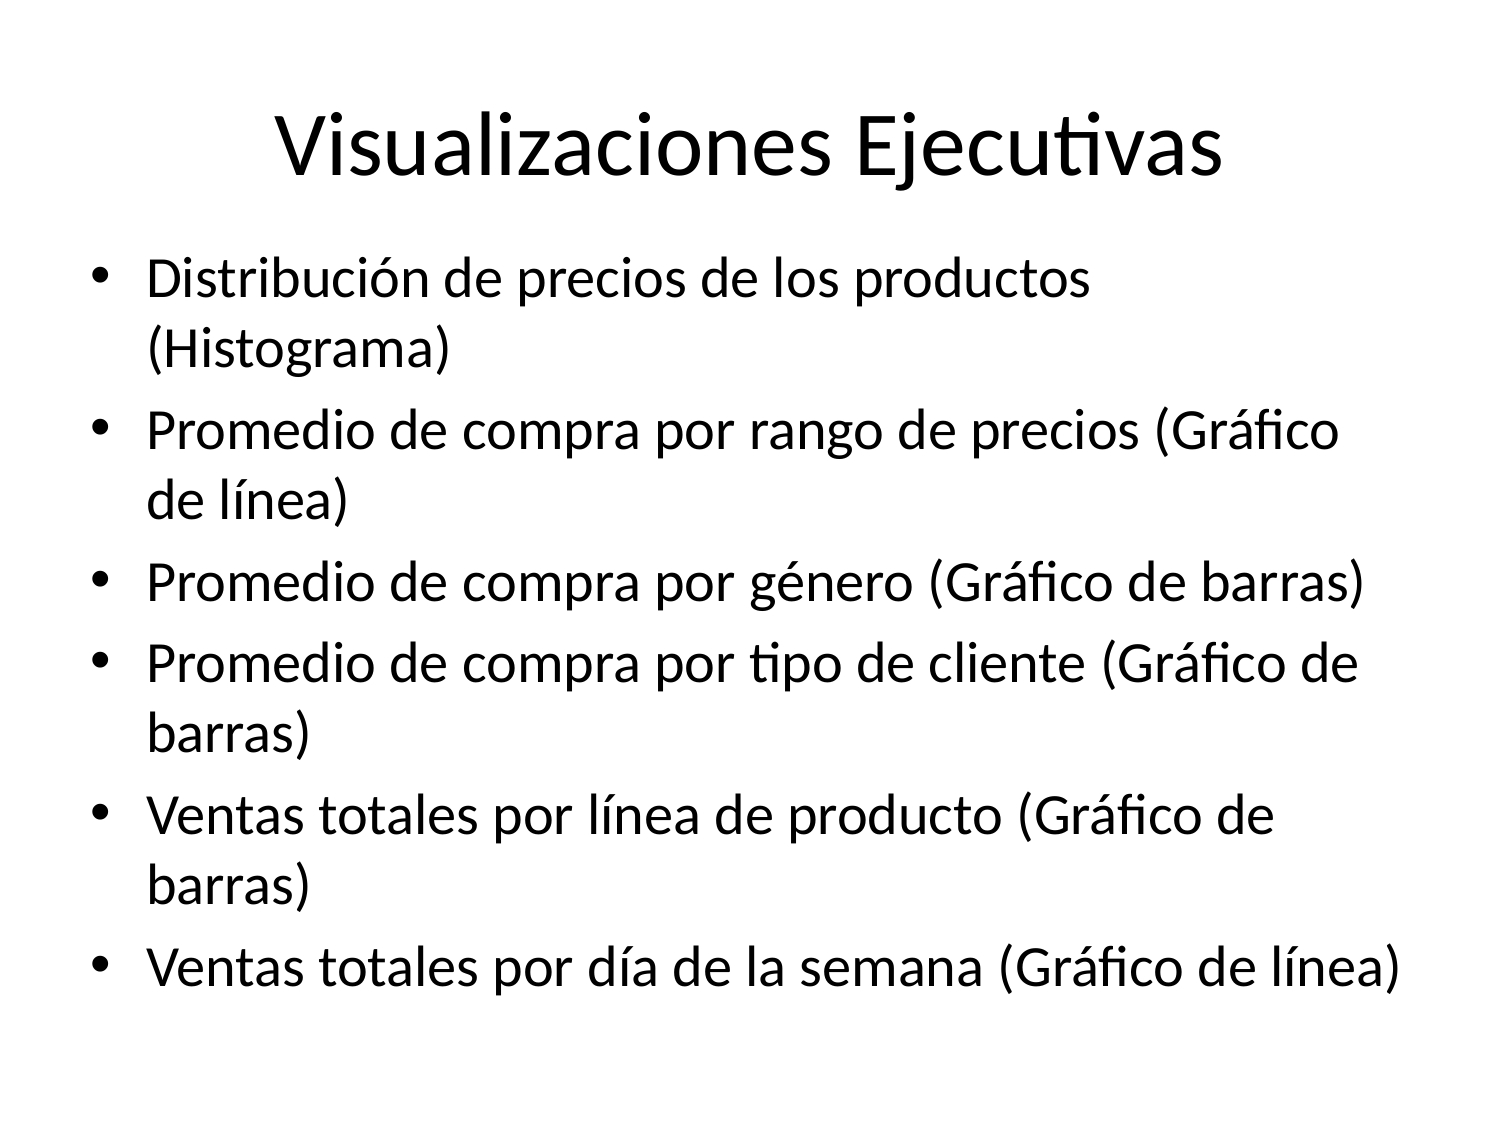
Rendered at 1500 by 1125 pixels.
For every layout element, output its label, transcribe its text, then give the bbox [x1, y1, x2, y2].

list Distribución de precios de los productos (Histograma) Promedio de compra por rango de precios (Gráfico de línea) Promedio de compra por género (Gráfico de barras) Promedio de compra por tipo de cliente (Gráfico de barras) Ventas totales por línea de producto (Gráfico de barras) Ventas totales por día de la semana (Gráfico de línea) [75, 232, 1425, 975]
title Visualizaciones Ejecutivas [75, 45, 1425, 232]
